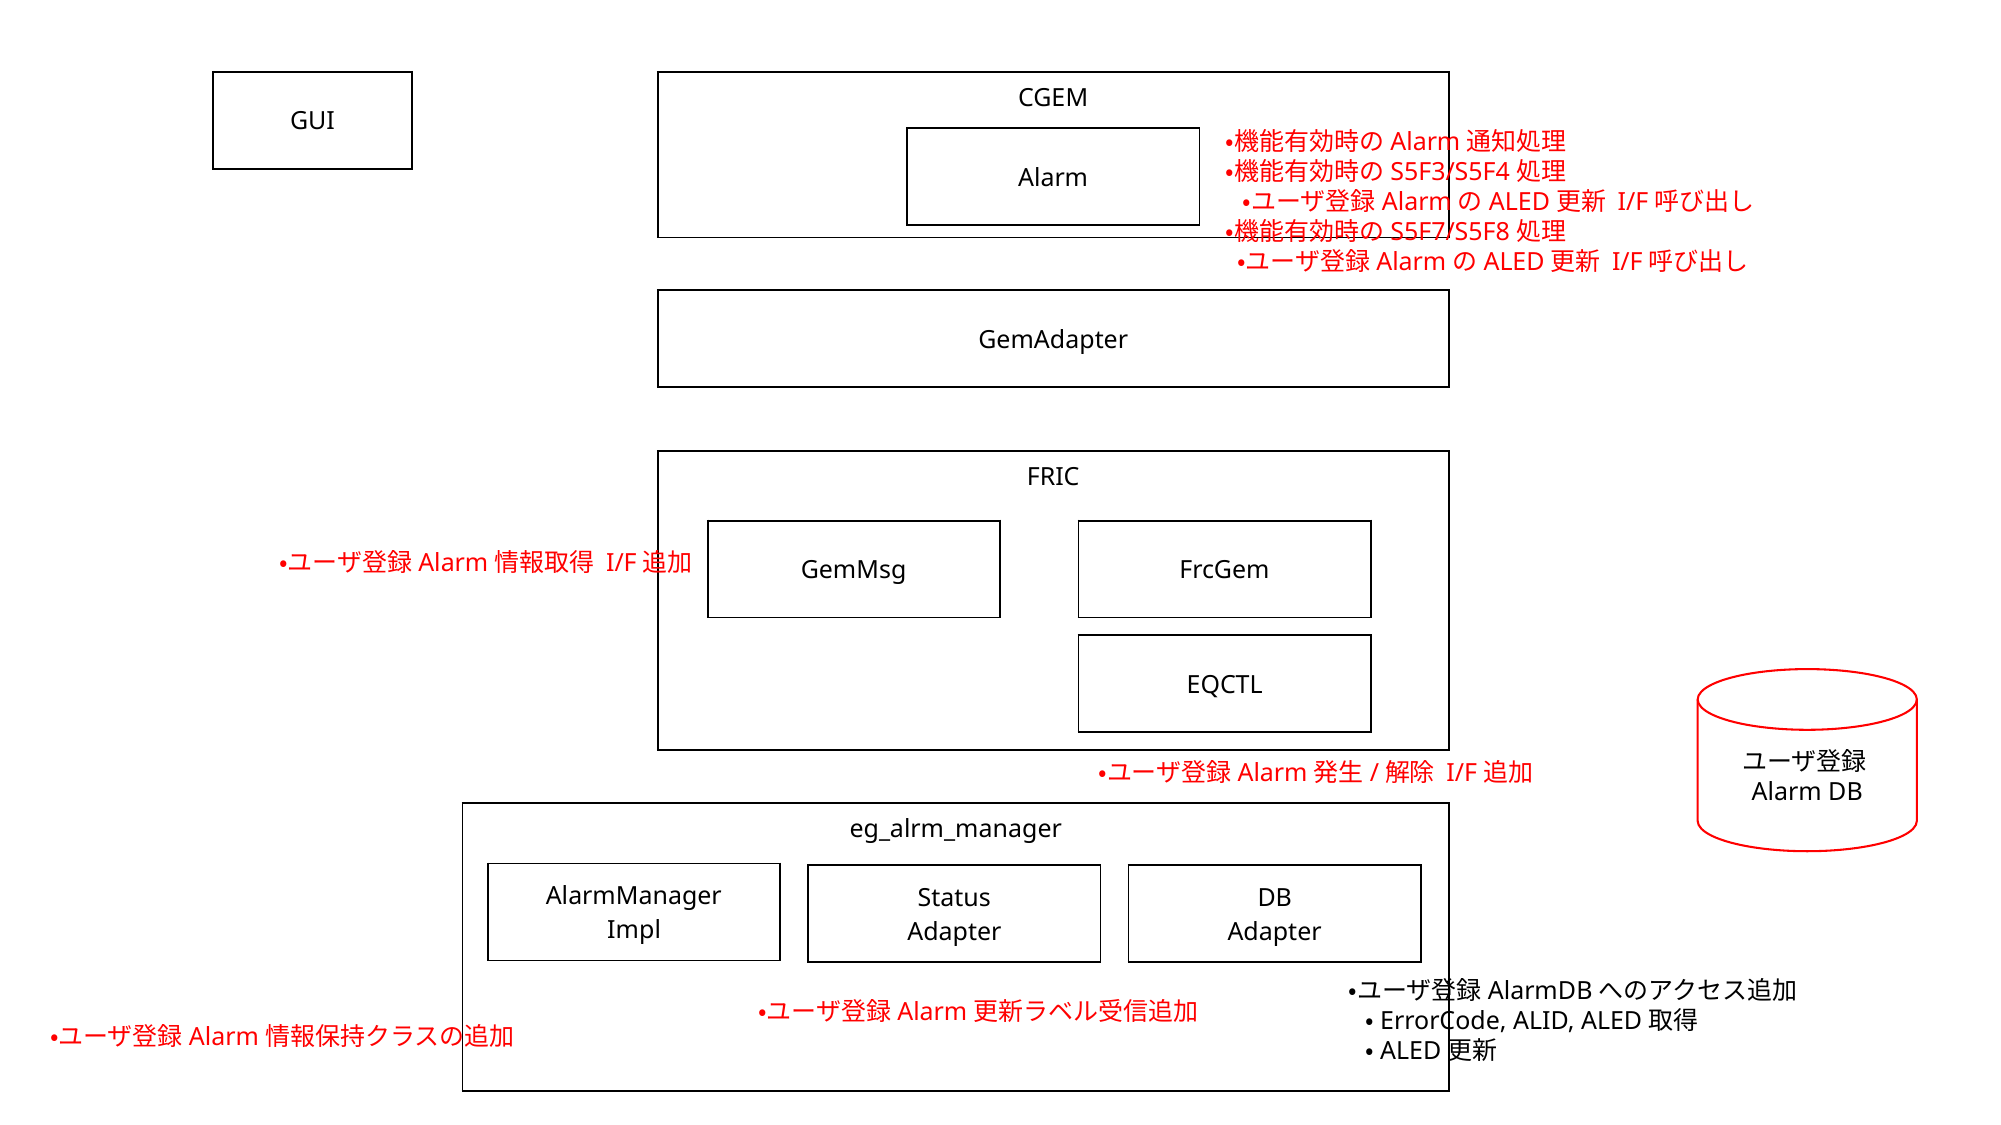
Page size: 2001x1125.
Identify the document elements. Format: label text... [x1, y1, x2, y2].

text_box ・ユーザ登録Alarm発生/解除 I/F追加 [1083, 748, 1548, 794]
table_header eg_alrm_manager [463, 804, 1448, 1090]
table_header AlarmManager Impl [489, 864, 779, 960]
table_header GUI [214, 73, 411, 168]
text_box ・ユーザ登録Alarm情報取得 I/F追加 [264, 539, 708, 584]
table_header EQCTL [1079, 636, 1370, 731]
table_header Alarm [908, 129, 1199, 224]
table_header Status Adapter [809, 866, 1100, 961]
text_box ・ユーザ登録AlarmDBへのアクセス追加 ・ErrorCode, ALID, ALED取得 ・ALED更新 [1334, 967, 1813, 1102]
text_box ユーザ登録Alarm DB [1696, 668, 1918, 853]
table_header FrcGem [1079, 522, 1370, 617]
table_header GemAdapter [659, 291, 1448, 386]
table_header CGEM [659, 73, 1448, 237]
table_header FRIC [659, 452, 1448, 749]
text_box ・機能有効時のAlarm通知処理 ・機能有効時のS5F3/S5F4処理 ・ユーザ登録AlarmのALED更新 I/F呼び出し ・機能有効時のS5F7/S5F8処理 ・ユーザ登録AlarmのALED更新 I/F呼び出し [1211, 118, 1770, 313]
table_header GemMsg [709, 522, 999, 617]
text_box ・ユーザ登録Alarm更新ラベル受信追加 [743, 988, 1214, 1064]
text_box ・ユーザ登録Alarm情報保持クラスの追加 [35, 1013, 530, 1088]
table_header DB Adapter [1129, 866, 1420, 961]
